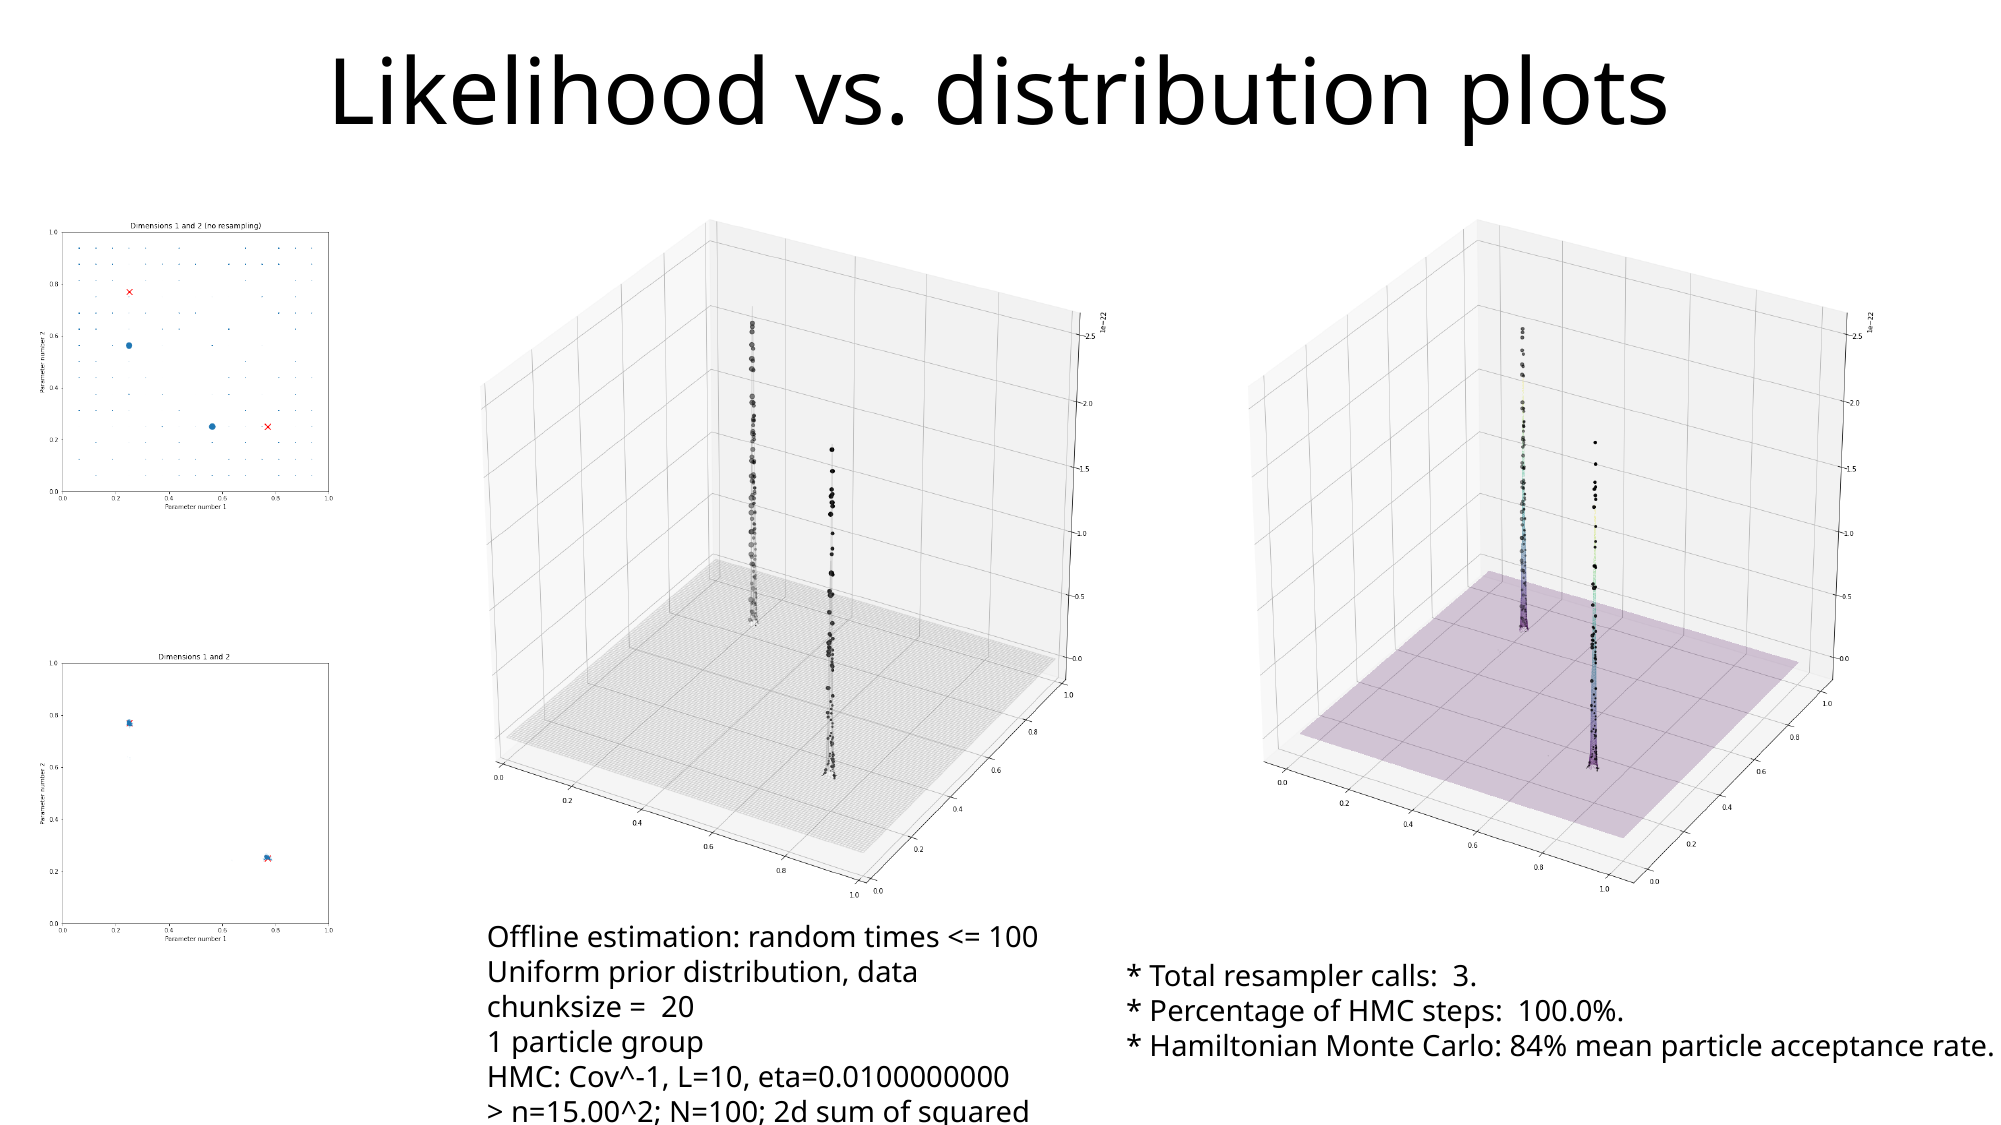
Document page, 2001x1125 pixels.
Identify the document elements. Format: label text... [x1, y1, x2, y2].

picture [36, 649, 338, 946]
text_box Offline estimation: random times <= 100 Uniform prior distribution, data chunksize = 20 1 particle group HMC: Cov^-1, L=10, eta=0.0100000000 > n=15.00^2; N=100; 2d sum of squared cosines [472, 934, 1076, 1125]
picture [36, 218, 338, 514]
picture [390, 165, 1926, 934]
text_box * Total resampler calls: 3. * Percentage of HMC steps: 100.0%. * Hamiltonian Monte Carlo: 84% mean particle acceptance rate. [1111, 950, 2000, 1070]
title Likelihood vs. distribution plots [237, 28, 1763, 162]
